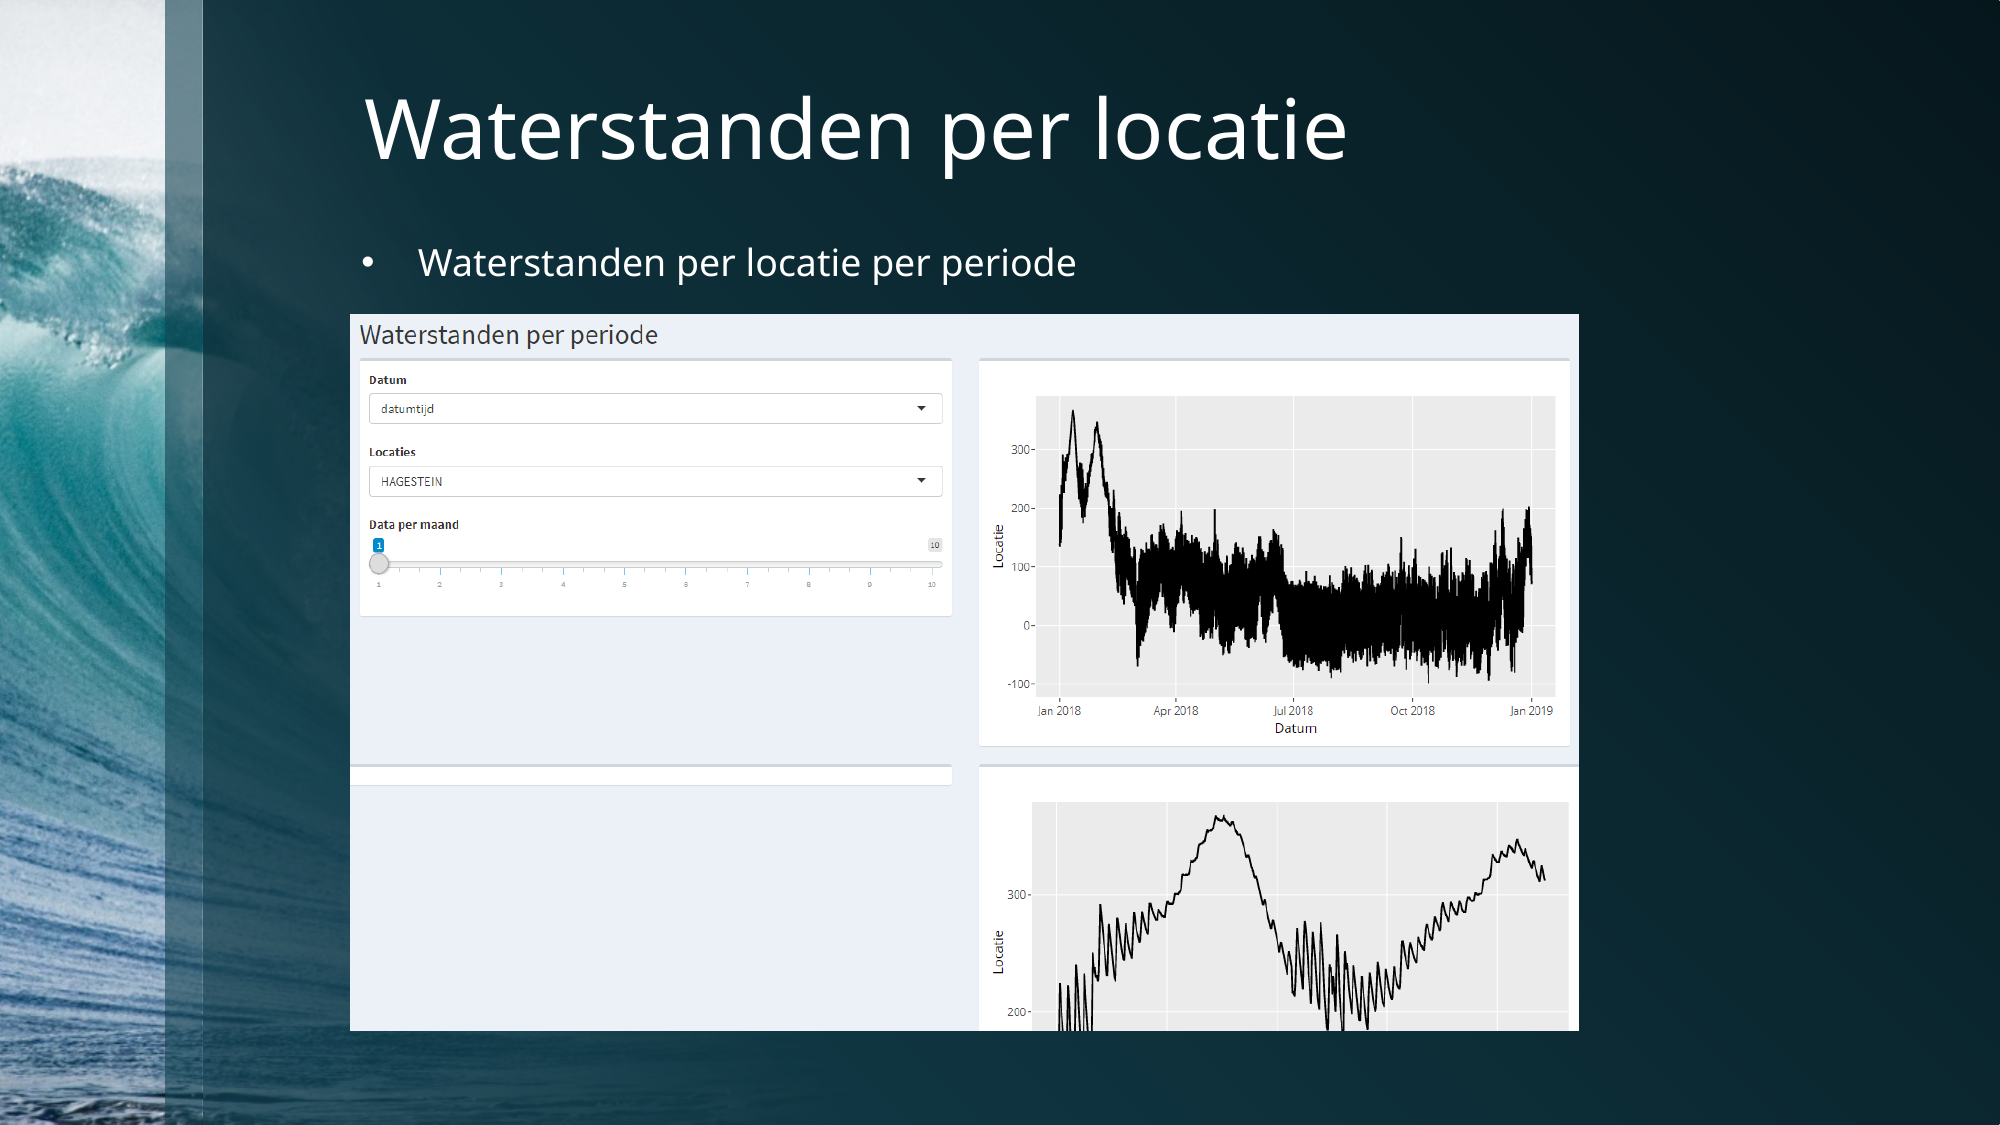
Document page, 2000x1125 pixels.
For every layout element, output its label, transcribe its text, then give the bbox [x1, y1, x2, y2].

text_box Waterstanden per locatie per periode [346, 231, 1694, 292]
picture [0, 0, 2000, 1125]
text_box Waterstanden per locatie [350, 68, 1780, 184]
